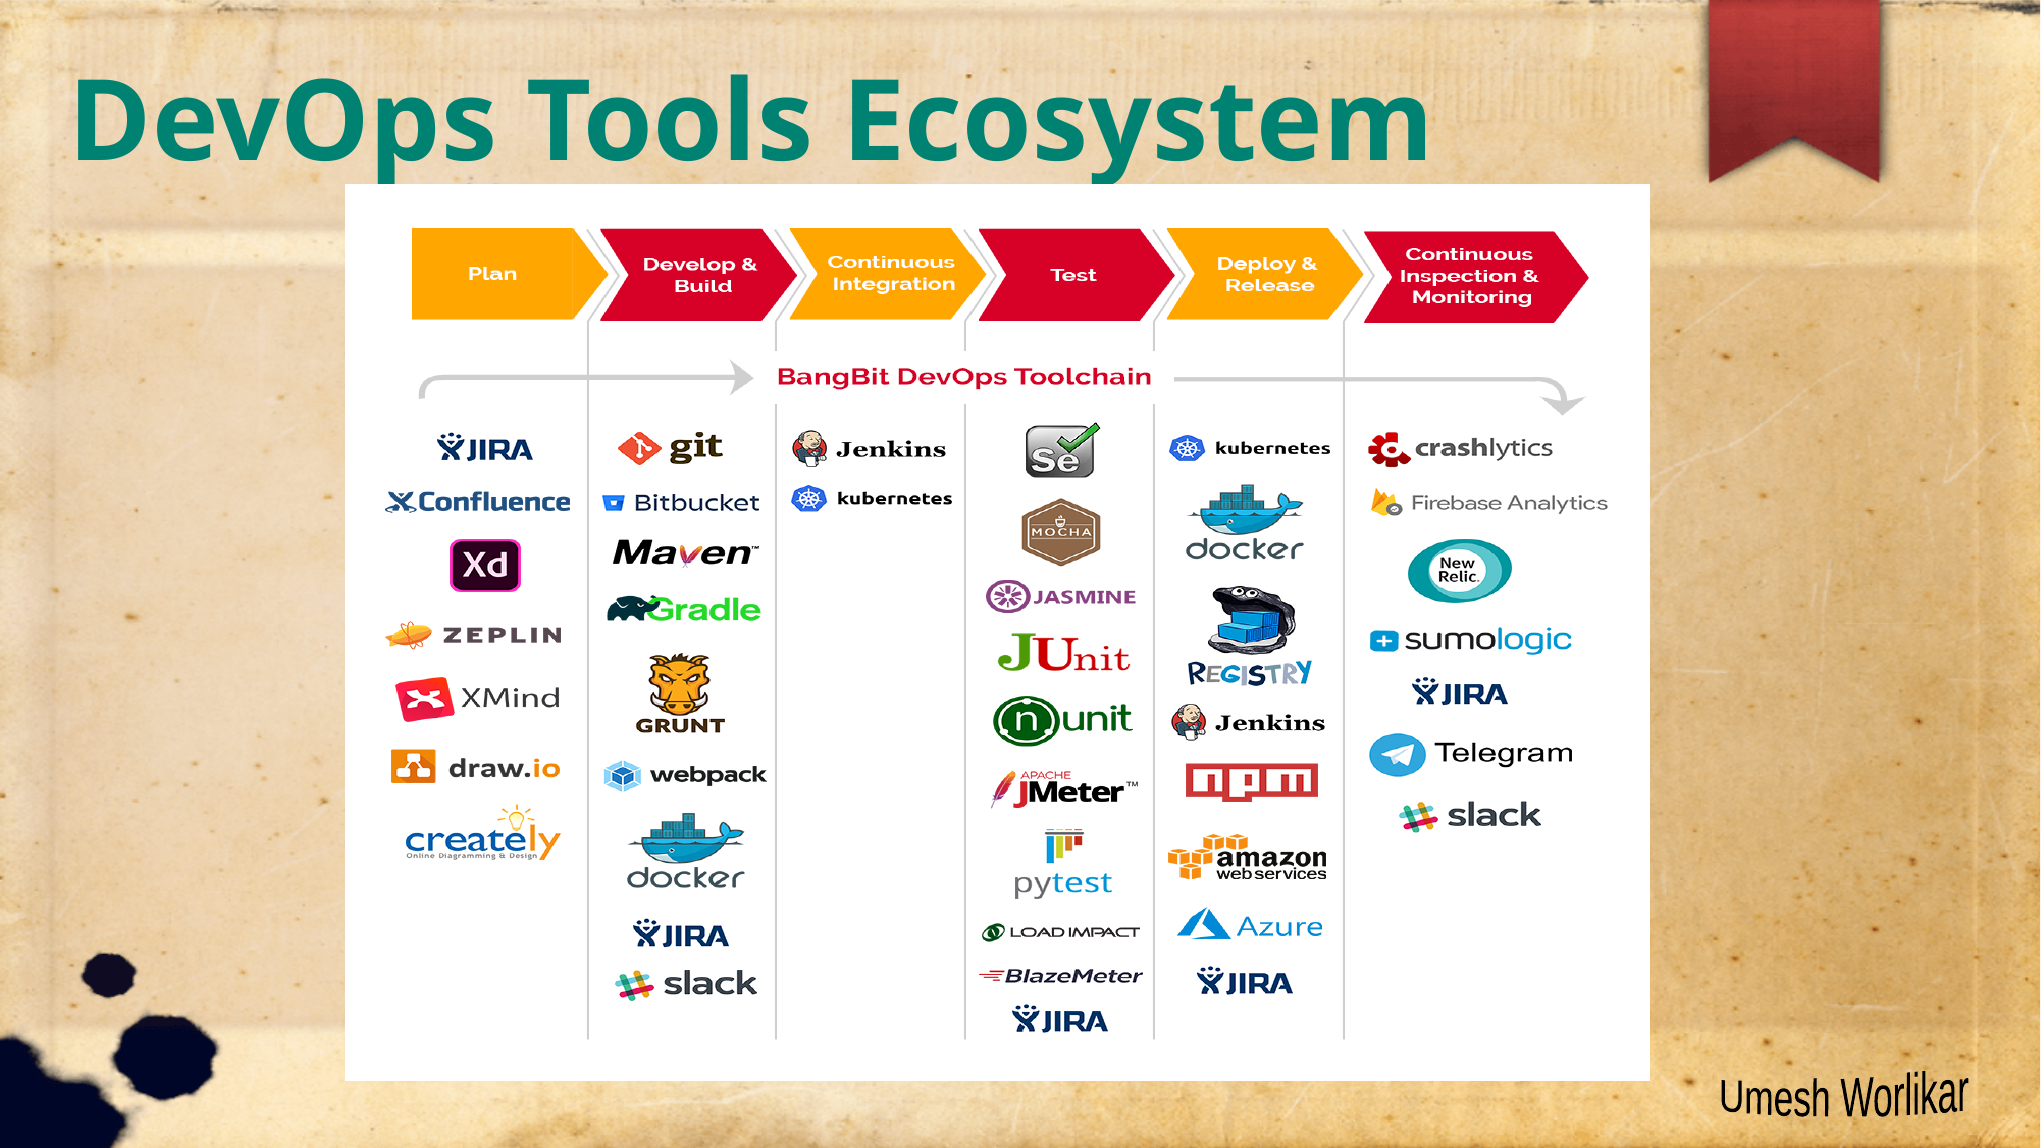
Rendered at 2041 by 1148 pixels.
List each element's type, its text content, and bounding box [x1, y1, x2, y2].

picture [0, 0, 2041, 1148]
text_box DevOps Tools Ecosystem [45, 48, 1996, 199]
